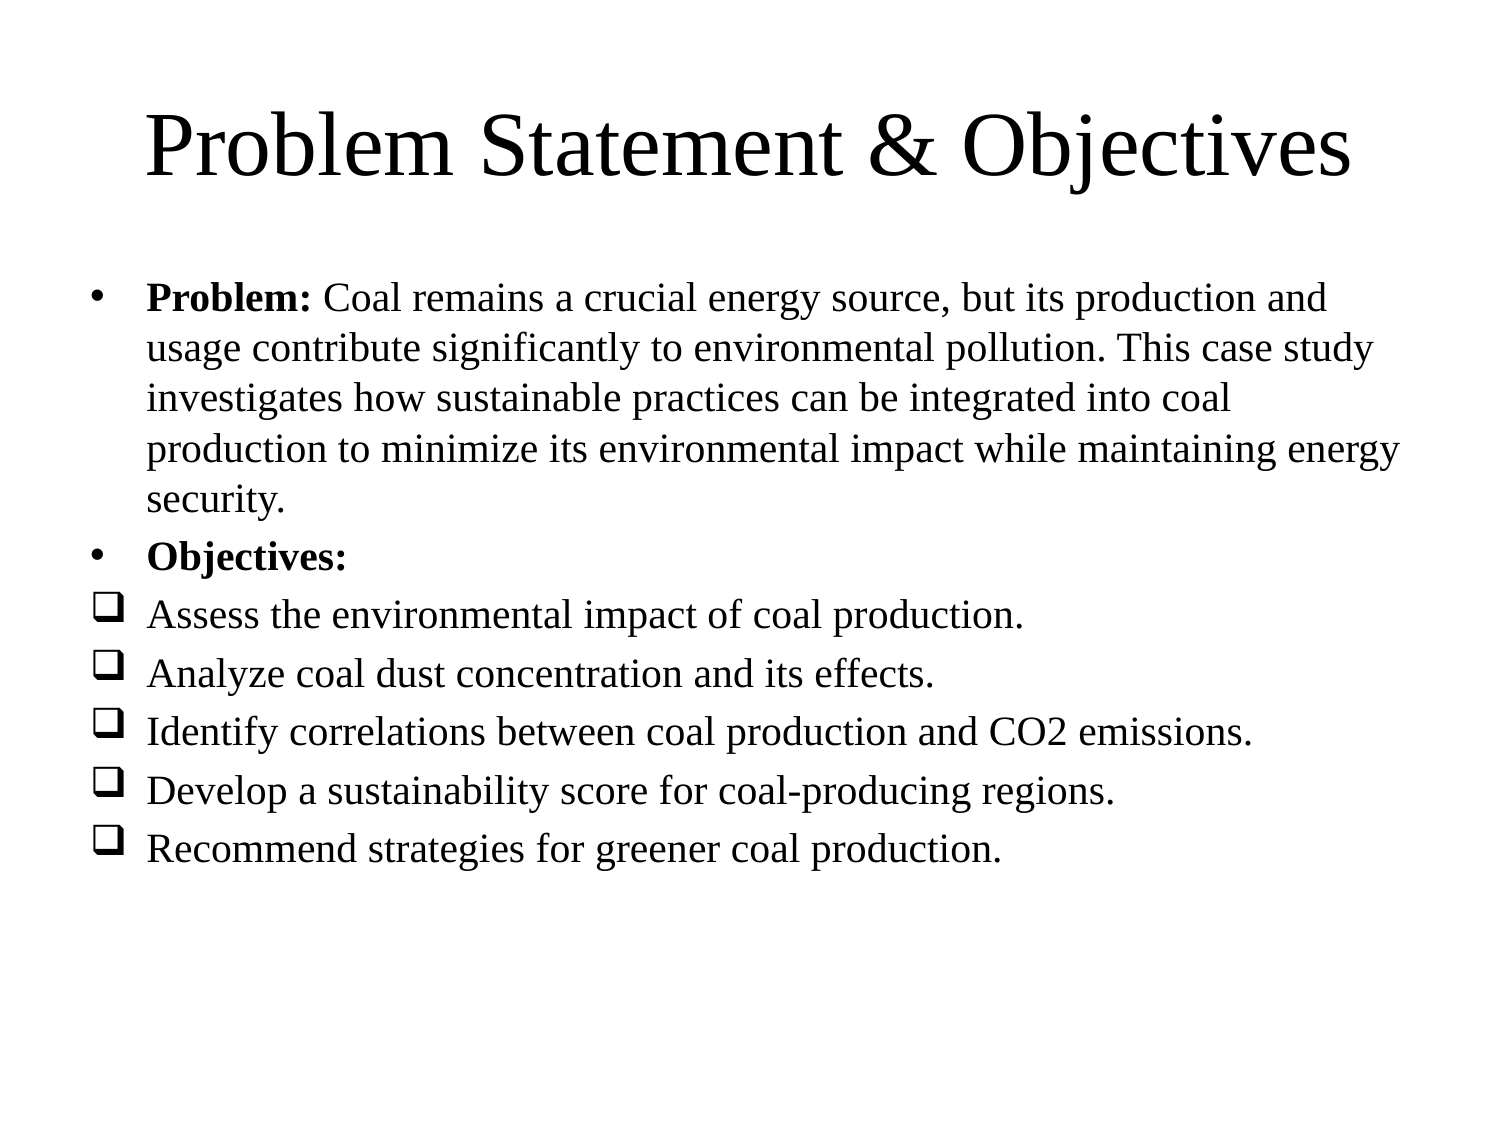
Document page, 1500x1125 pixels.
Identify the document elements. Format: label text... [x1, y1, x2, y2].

title Problem Statement & Objectives [75, 45, 1425, 233]
list Problem: Coal remains a crucial energy source, but its production and usage contribute significantly to environmental pollution. This case study investigates how sustainable practices can be integrated into coal production to minimize its environmental impact while maintaining energy security. Objectives: Assess the environmental impact of coal production. Analyze coal dust concentration and its effects. Identify correlations between coal production and CO2 emissions. Develop a sustainability score for coal-producing regions. Recommend strategies for greener coal production. [75, 262, 1425, 1005]
